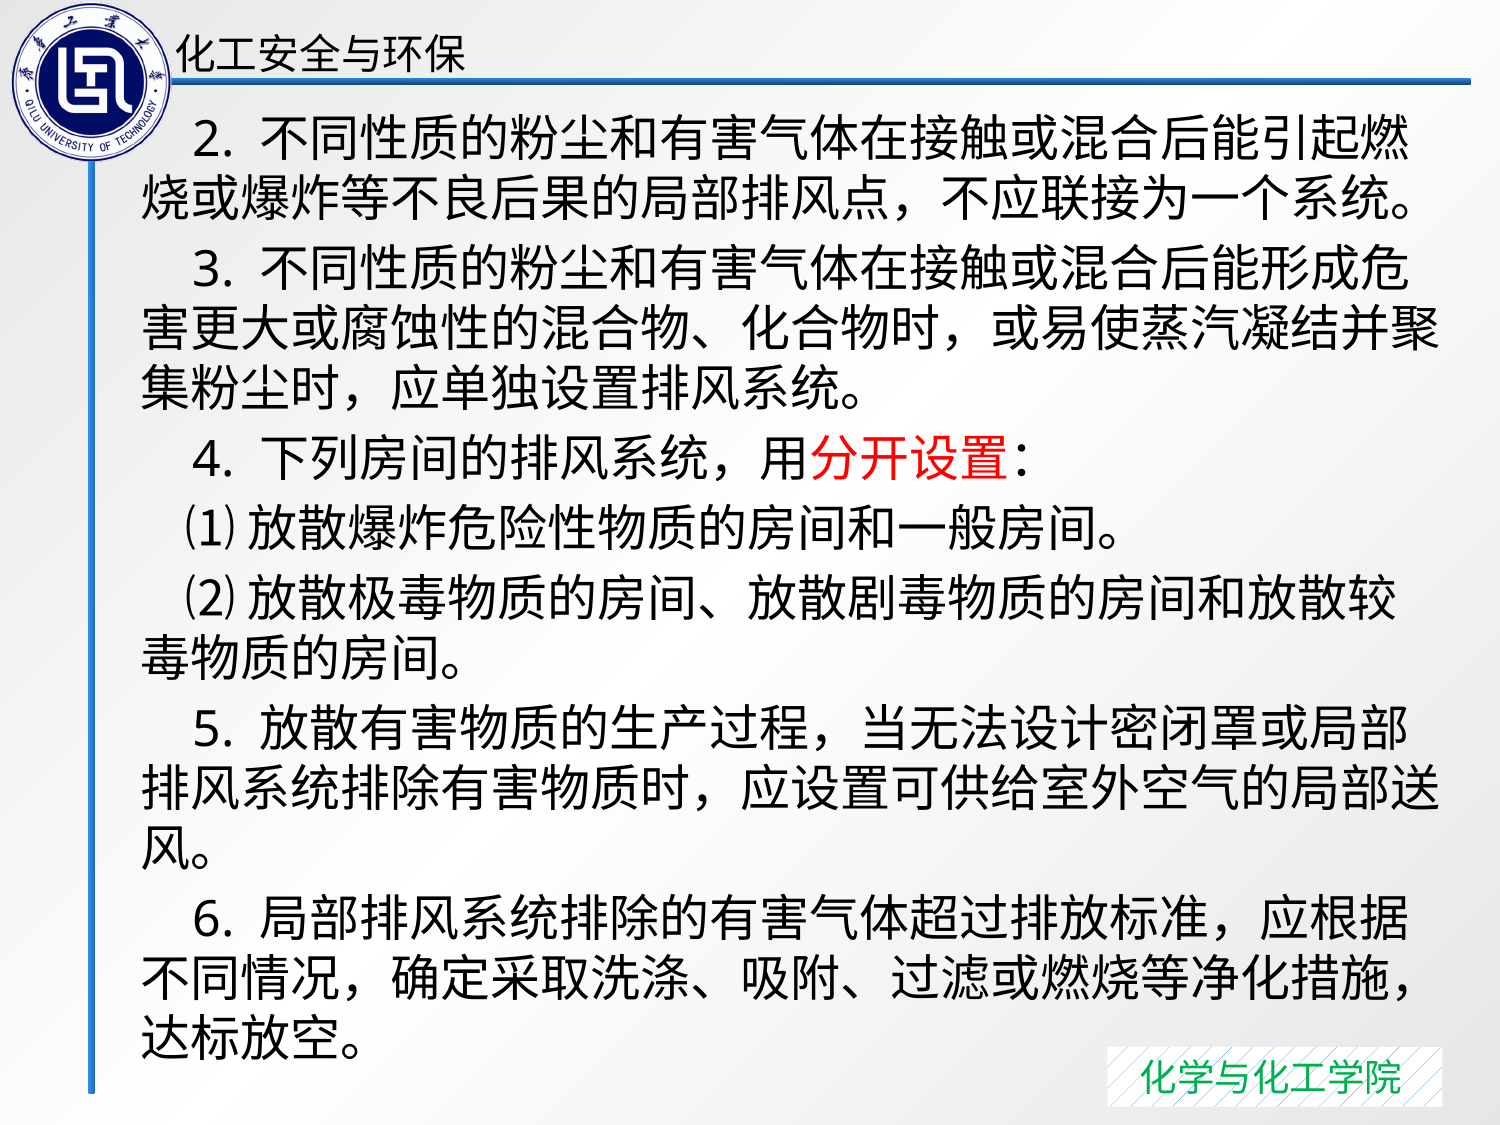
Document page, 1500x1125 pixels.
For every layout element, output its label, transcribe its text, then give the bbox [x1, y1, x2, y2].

list 2. 不同性质的粉尘和有害气体在接触或混合后能引起燃烧或爆炸等不良后果的局部排风点，不应联接为一个系统。 3. 不同性质的粉尘和有害气体在接触或混合后能形成危害更大或腐蚀性的混合物、化合物时，或易使蒸汽凝结并聚集粉尘时，应单独设置排风系统。 4. 下列房间的排风系统，用分开设置： ⑴放散爆炸危险性物质的房间和一般房间。 ⑵放散极毒物质的房间、放散剧毒物质的房间和放散较毒物质的房间。 5. 放散有害物质的生产过程，当无法设计密闭罩或局部排风系统排除有害物质时，应设置可供给室外空气的局部送风。 6. 局部排风系统排除的有害气体超过排放标准，应根据不同情况，确定采取洗涤、吸附、过滤或燃烧等净化措施，达标放空。 [125, 99, 1457, 1048]
picture [11, 2, 172, 162]
